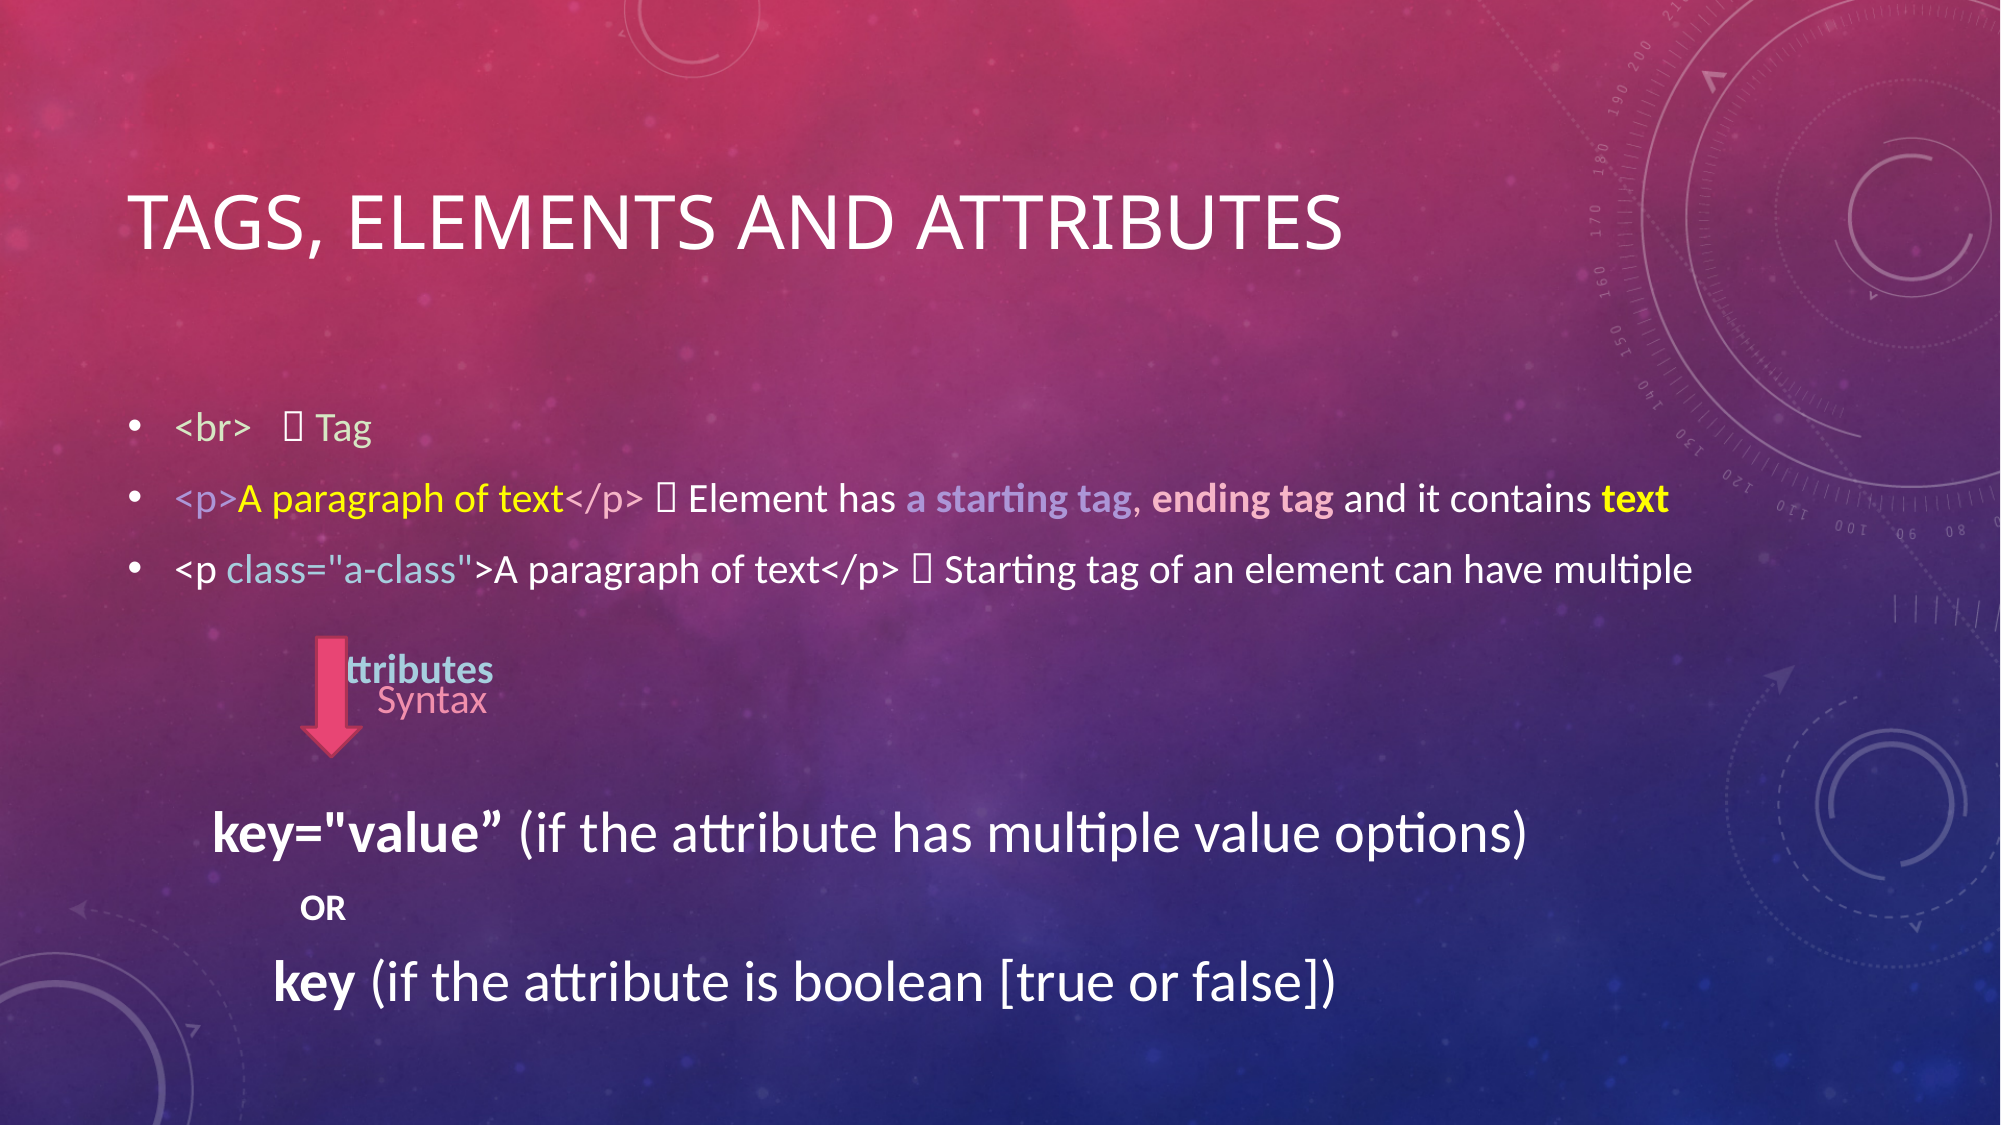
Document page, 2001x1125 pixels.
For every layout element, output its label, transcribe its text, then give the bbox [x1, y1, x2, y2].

text_box OR [285, 875, 363, 935]
list <br>  Tag <p>A paragraph of text</p>  Element has a starting tag, ending tag and it contains text <p class="a-class">A paragraph of text</p>  Starting tag of an element can have multiple attributes [112, 271, 1775, 871]
text_box key="value” (if the attribute has multiple value options) [197, 787, 1655, 872]
title TAGS, ELEMENTS AND ATTRIBUTES [112, 99, 1775, 271]
text_box [299, 635, 362, 759]
text_box Syntax [362, 664, 503, 730]
picture [0, 0, 2001, 1125]
text_box key (if the attribute is boolean [true or false]) [258, 935, 1594, 1021]
